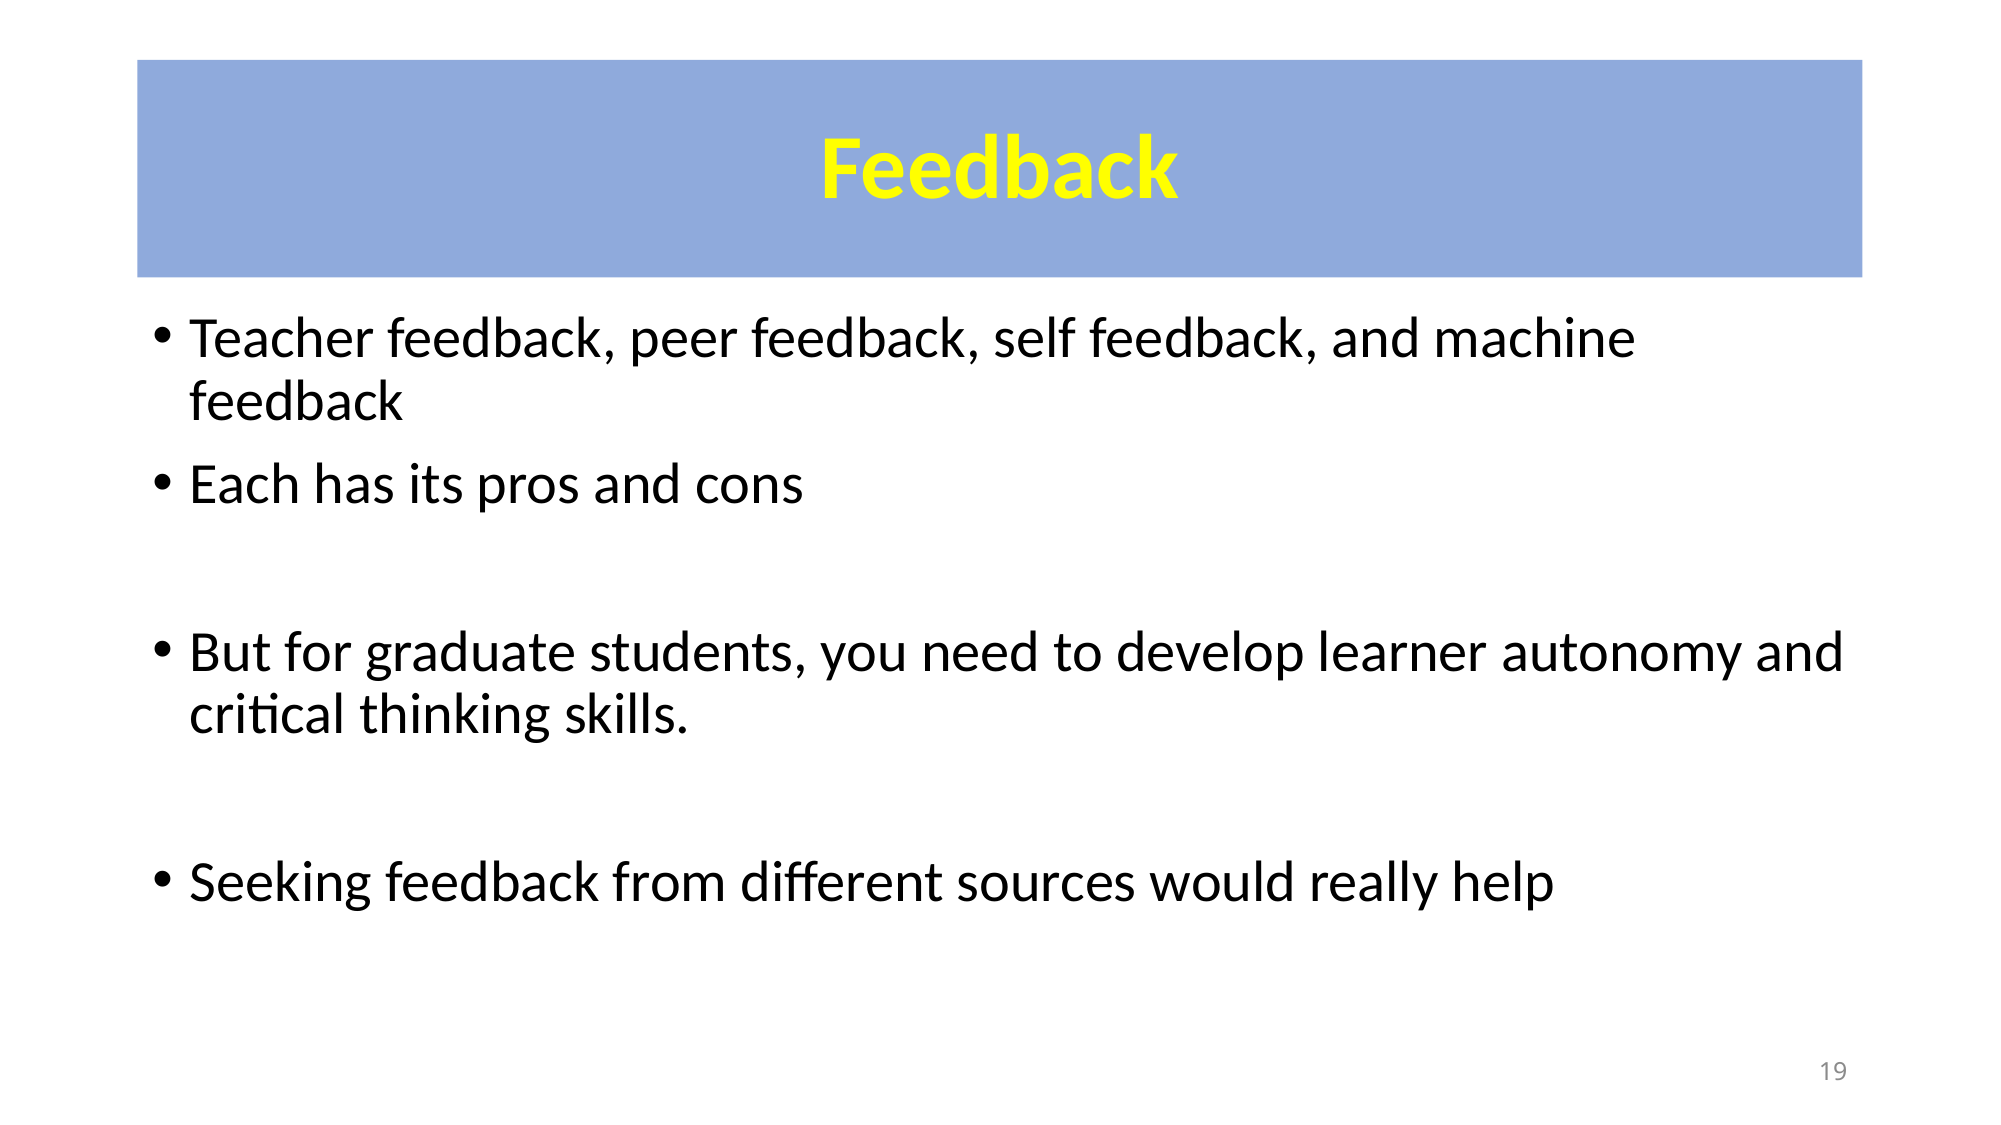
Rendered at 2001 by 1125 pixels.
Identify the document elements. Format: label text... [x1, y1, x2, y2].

title Feedback [137, 59, 1863, 278]
list Teacher feedback, peer feedback, self feedback, and machine feedback Each has its pros and cons But for graduate students, you need to develop learner autonomy and critical thinking skills. Seeking feedback from different sources would really help [137, 299, 1863, 1125]
